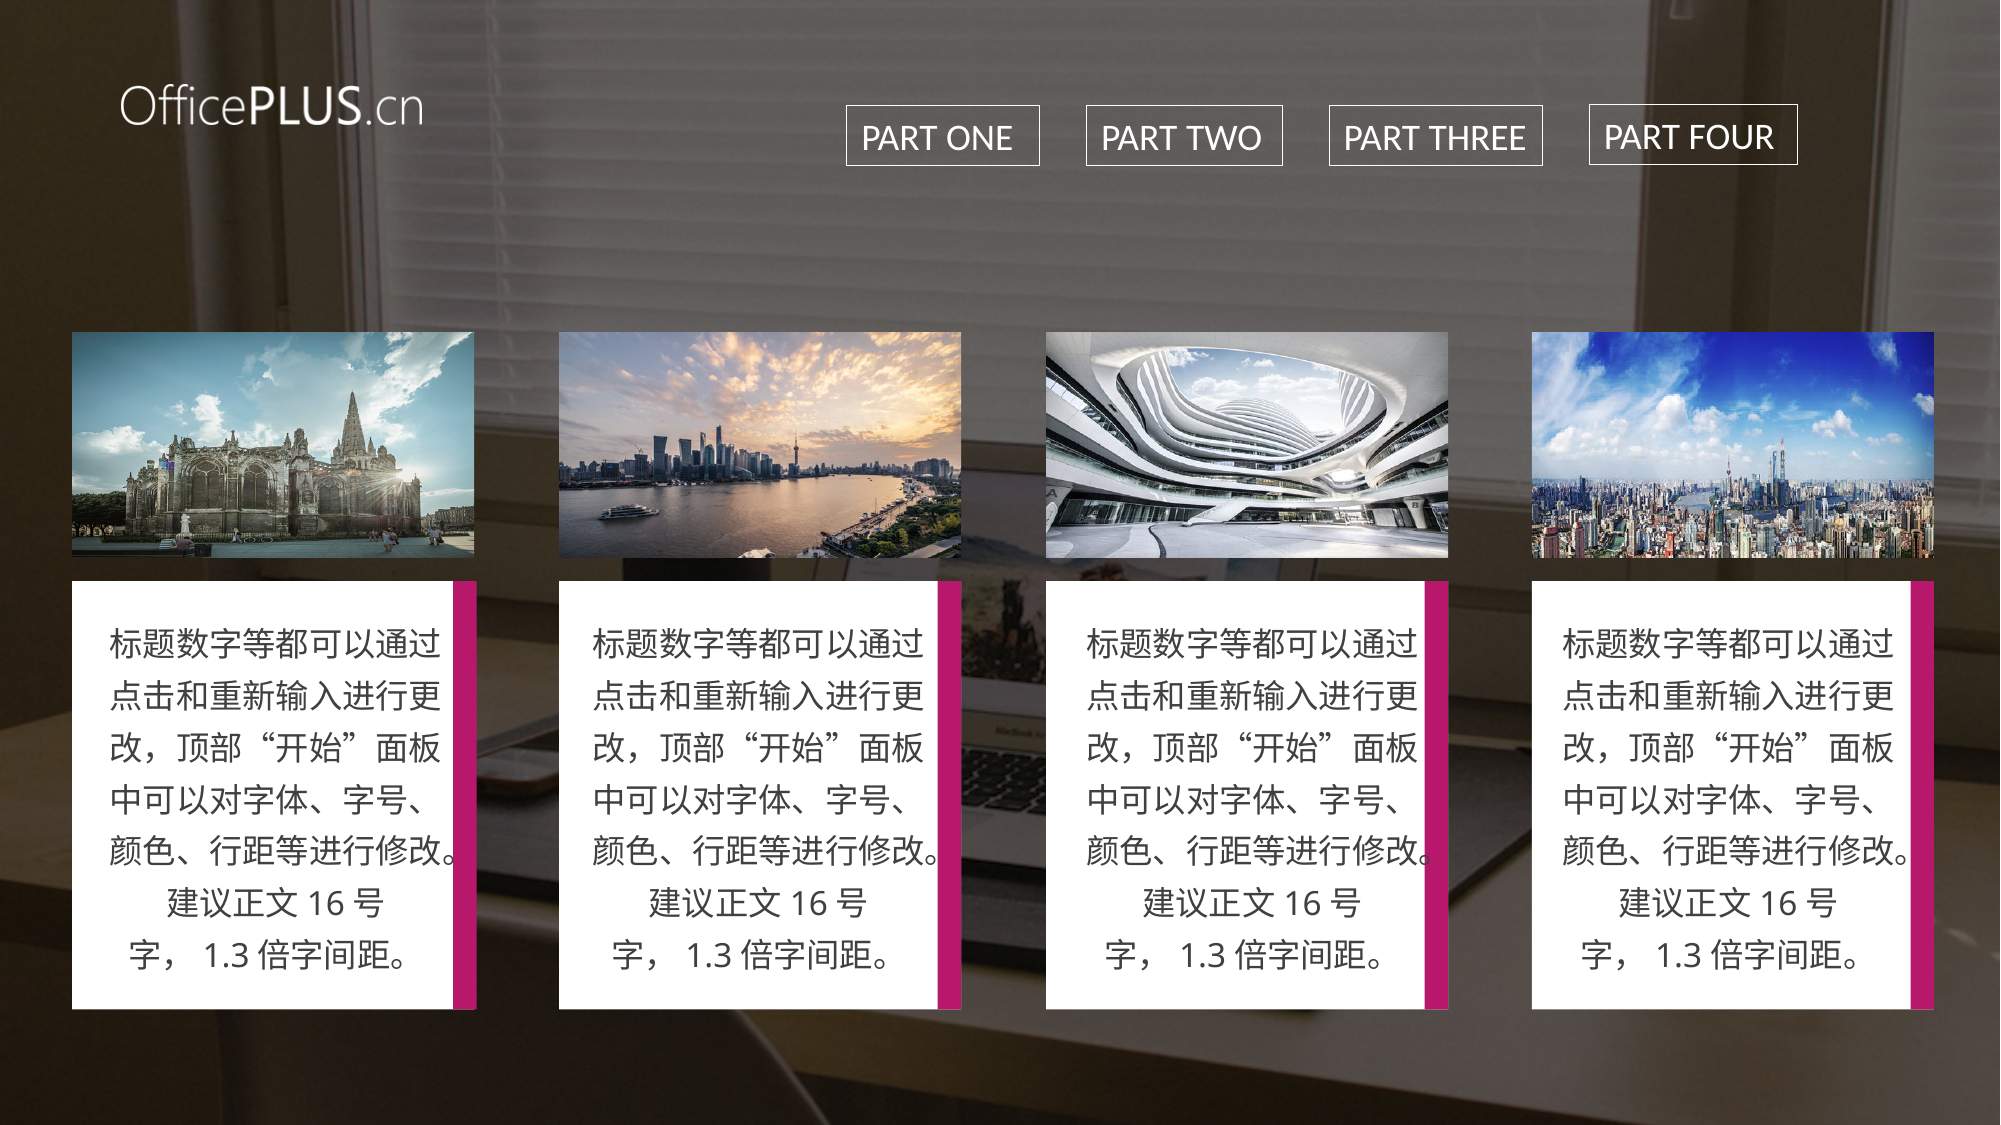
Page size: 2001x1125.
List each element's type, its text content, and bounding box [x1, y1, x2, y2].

picture [0, 0, 2000, 1125]
text_box [1531, 332, 1934, 558]
text_box PART THREE [1328, 105, 1543, 166]
text_box 标题数字等都可以通过点击和重新输入进行更改，顶部“开始”面板中可以对字体、字号、颜色、行距等进行修改。建议正文16号字，1.3倍字间距。 [1549, 605, 1908, 980]
text_box [72, 332, 475, 558]
text_box PART ONE [846, 105, 1040, 166]
text_box [1531, 580, 1910, 1010]
text_box [452, 580, 478, 1010]
text_box [71, 580, 452, 1010]
text_box [1910, 580, 1935, 1010]
text_box PART FOUR [1588, 104, 1798, 165]
text_box 标题数字等都可以通过点击和重新输入进行更改，顶部“开始”面板中可以对字体、字号、颜色、行距等进行修改。建议正文16号字，1.3倍字间距。 [97, 605, 455, 980]
text_box [937, 580, 962, 1010]
text_box 标题数字等都可以通过点击和重新输入进行更改，顶部“开始”面板中可以对字体、字号、颜色、行距等进行修改。建议正文16号字，1.3倍字间距。 [1073, 605, 1432, 980]
text_box 标题数字等都可以通过点击和重新输入进行更改，顶部“开始”面板中可以对字体、字号、颜色、行距等进行修改。建议正文16号字，1.3倍字间距。 [579, 605, 938, 980]
text_box [1046, 332, 1449, 558]
text_box [558, 580, 937, 1010]
text_box [559, 332, 962, 558]
text_box PART TWO [1086, 105, 1283, 166]
text_box [1045, 580, 1424, 1010]
text_box [1424, 580, 1449, 1010]
